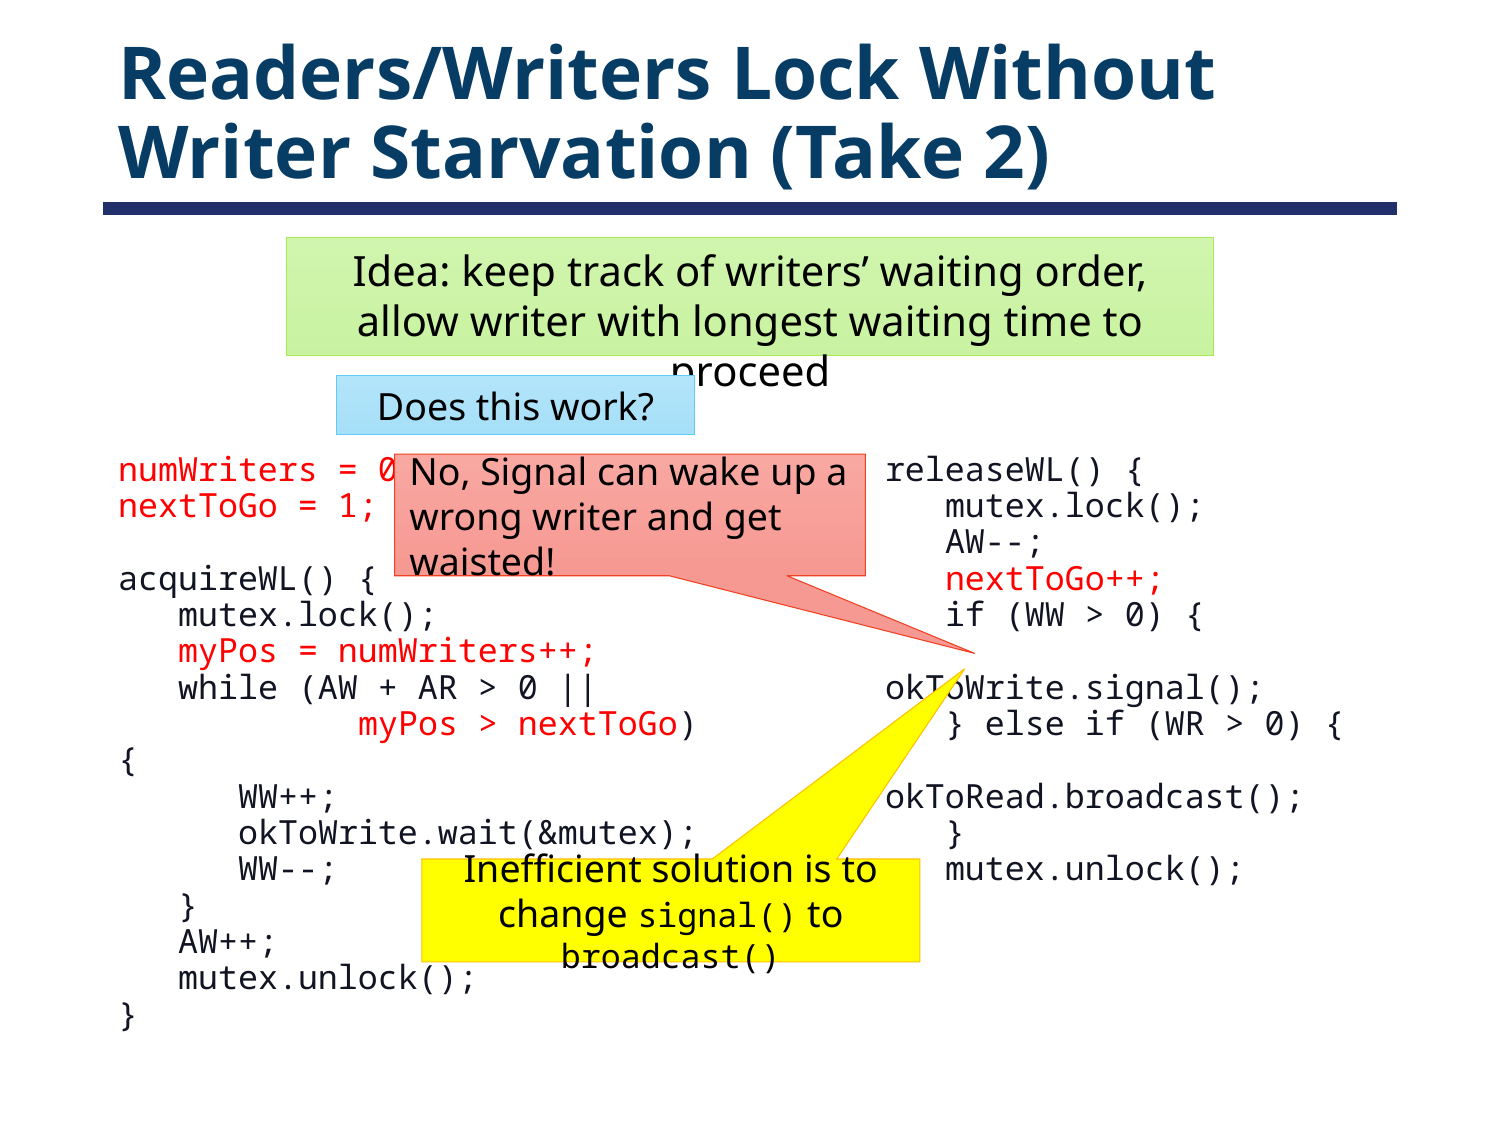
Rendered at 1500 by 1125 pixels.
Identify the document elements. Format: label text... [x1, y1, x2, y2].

text_box Does this work? [336, 375, 695, 435]
title Readers/Writers Lock Without Writer Starvation (Take 2) [103, 34, 1397, 197]
text_box Idea: keep track of writers’ waiting order, allow writer with longest waiting time to proceed [286, 237, 1214, 356]
list numWriters = 0; nextToGo = 1; acquireWL() { mutex.lock(); myPos = numWriters++; while (AW + AR > 0 || myPos > nextToGo) { WW++; okToWrite.wait(&mutex); WW--; } AW++; mutex.unlock(); } [103, 444, 741, 911]
list releaseWL() { mutex.lock(); AW--; nextToGo++; if (WW > 0) { okToWrite.signal(); } else if (WR > 0) { okToRead.broadcast(); } mutex.unlock(); } [870, 444, 1397, 911]
text_box No, Signal can wake up a wrong writer and get waisted! [394, 453, 976, 654]
text_box Inefficient solution is to change signal() to broadcast() [421, 668, 966, 963]
